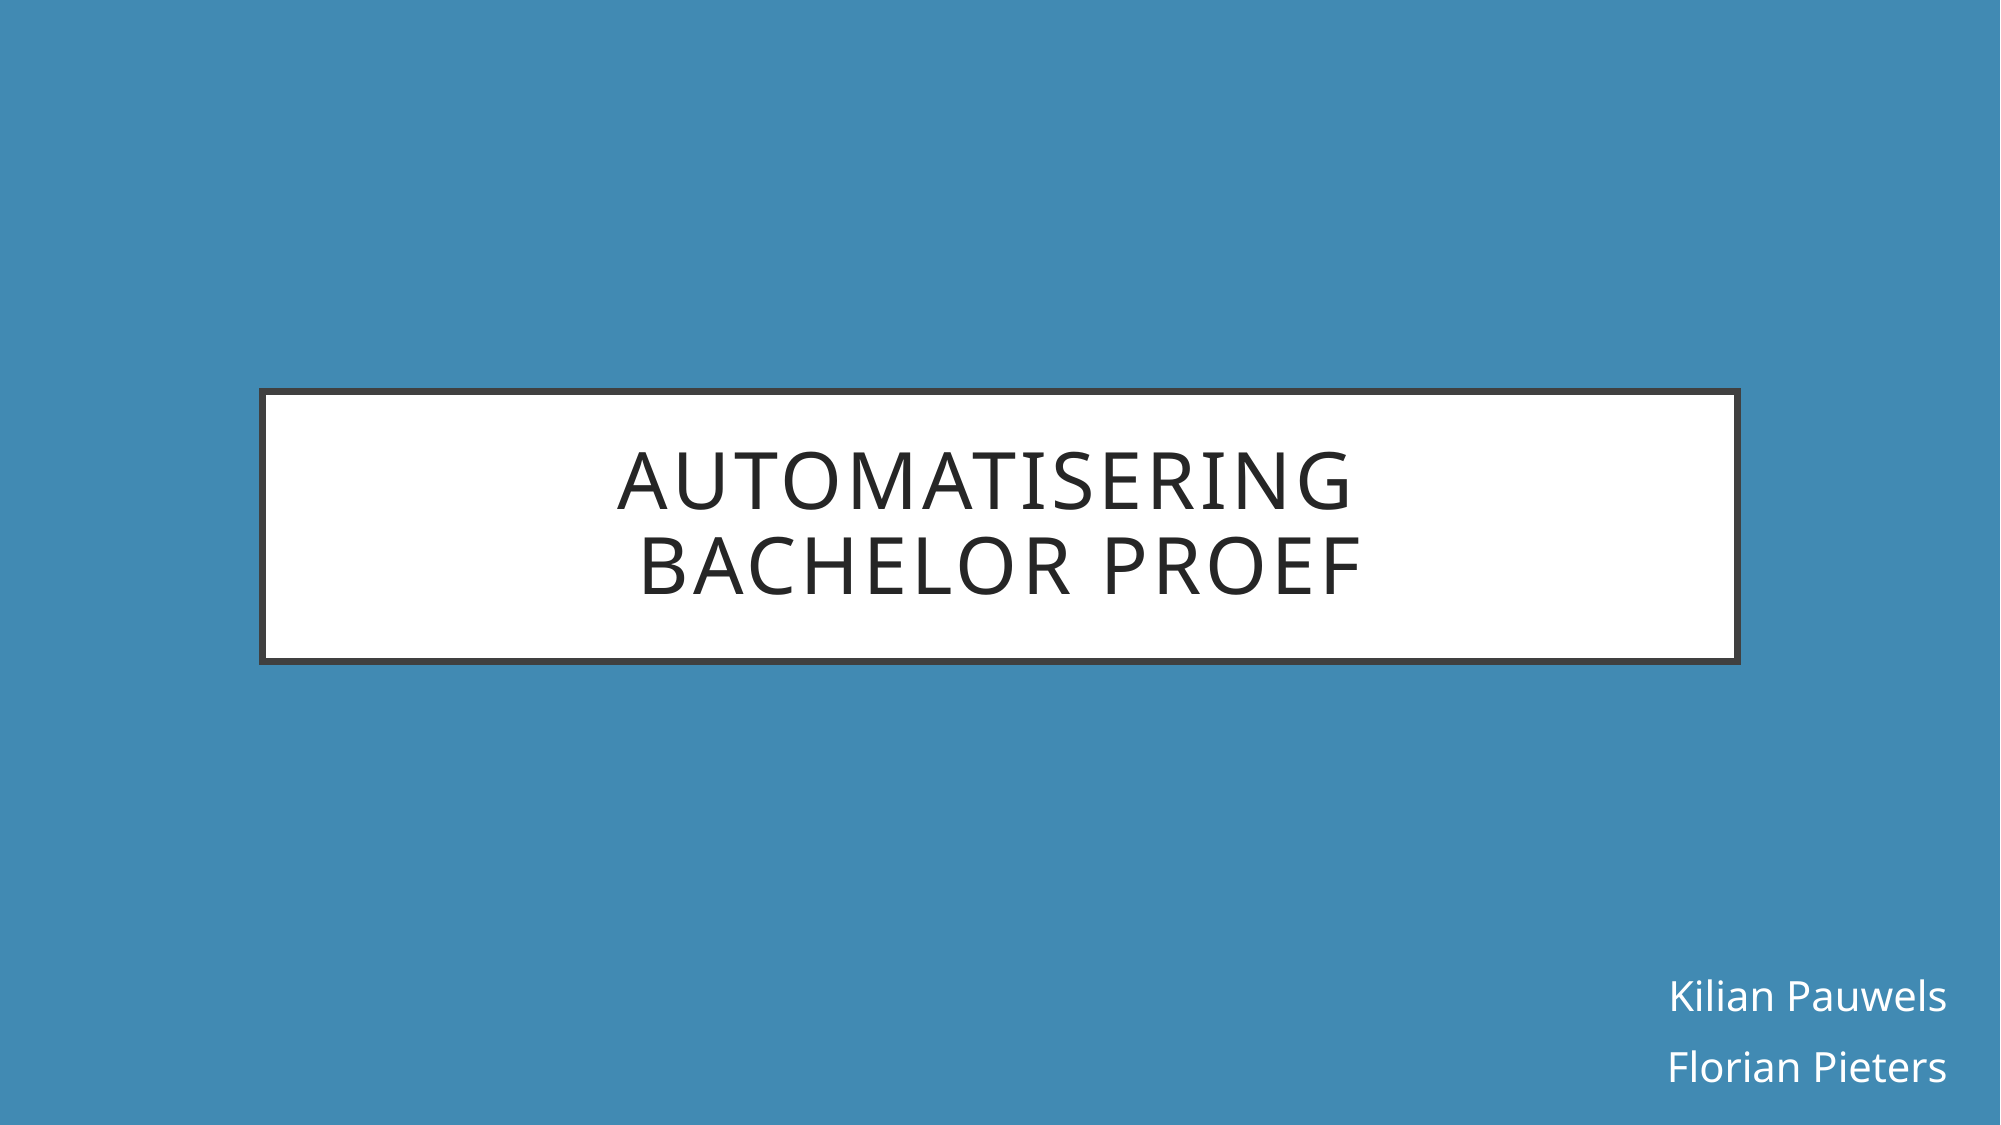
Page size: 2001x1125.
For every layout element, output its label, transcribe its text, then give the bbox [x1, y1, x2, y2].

subtitle Kilian Pauwels Florian Pieters [847, 962, 1963, 1125]
title Automatisering bachelor proef [259, 388, 1741, 665]
